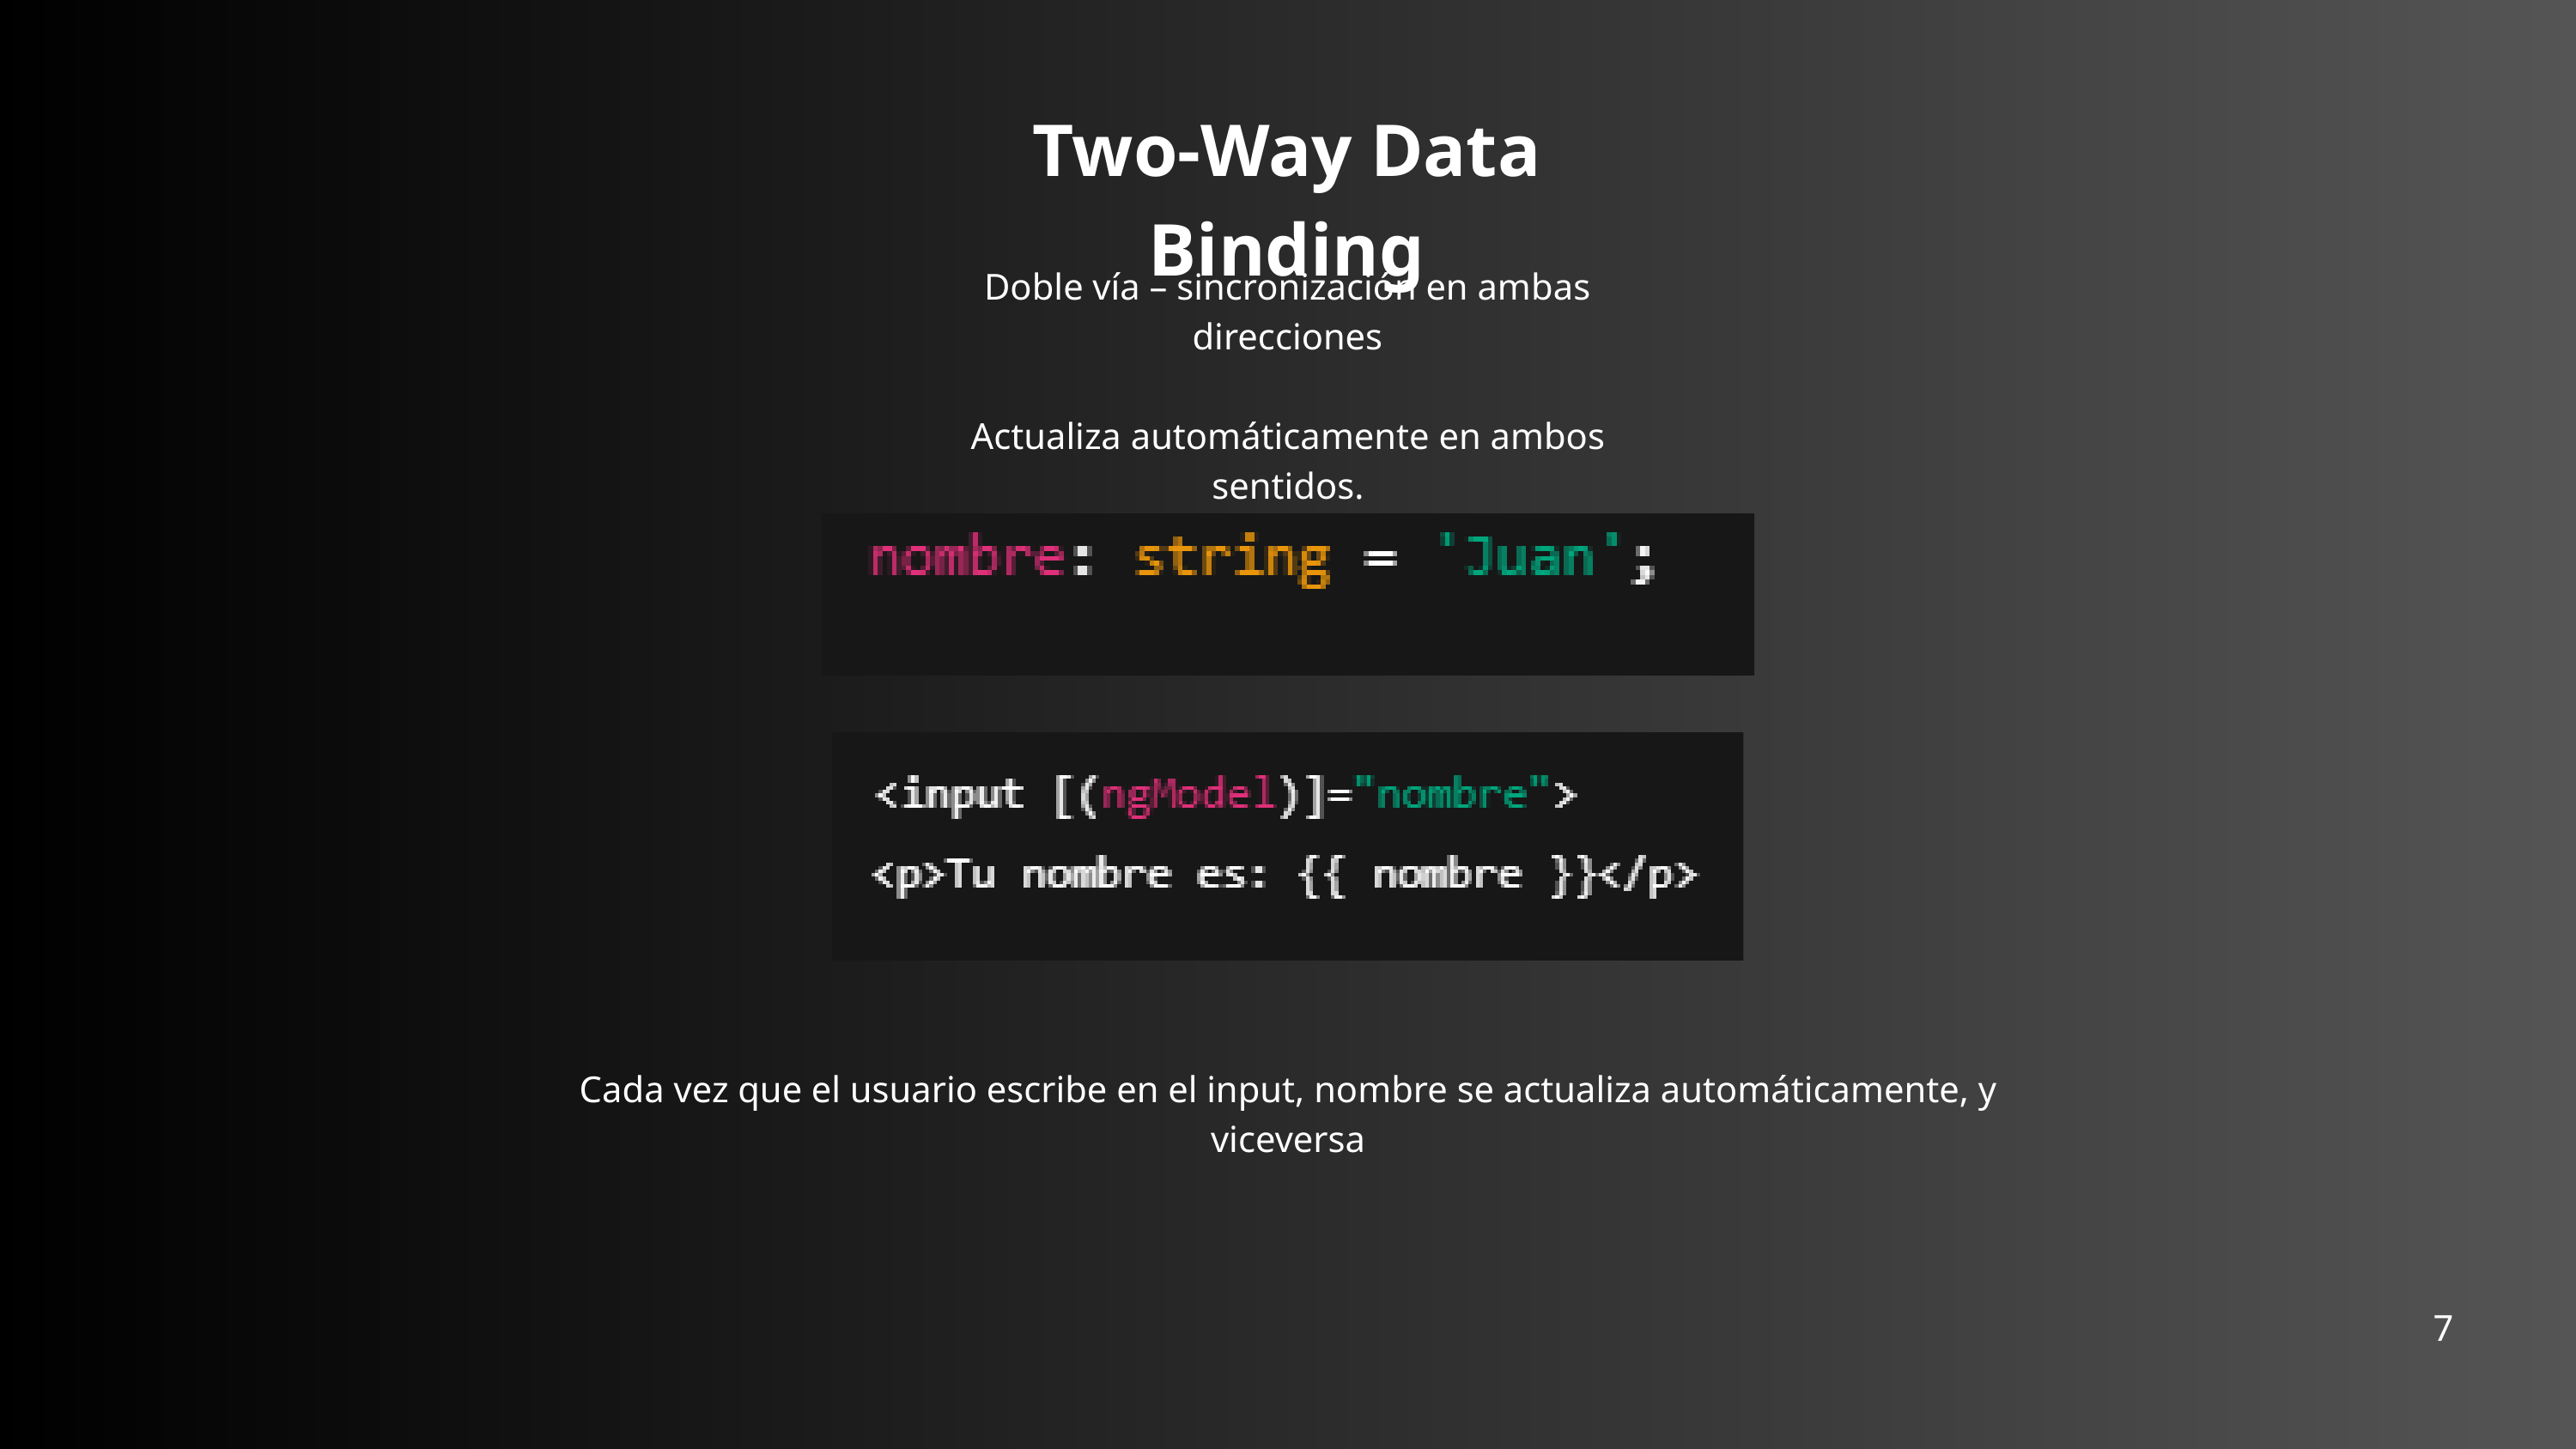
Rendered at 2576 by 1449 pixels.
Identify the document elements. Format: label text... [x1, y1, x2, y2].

text_box [821, 513, 1755, 676]
text_box Cada vez que el usuario escribe en el input, nombre se actualiza automáticamente, y viceversa [503, 1059, 2073, 1161]
text_box [832, 732, 1744, 961]
text_box Doble vía – sincronización en ambas direcciones [886, 291, 1688, 358]
text_box Actualiza automáticamente en ambos sentidos. [893, 406, 1683, 506]
text_box 7 [2433, 1298, 2454, 1349]
text_box Two-Way Data Binding [885, 90, 1688, 291]
